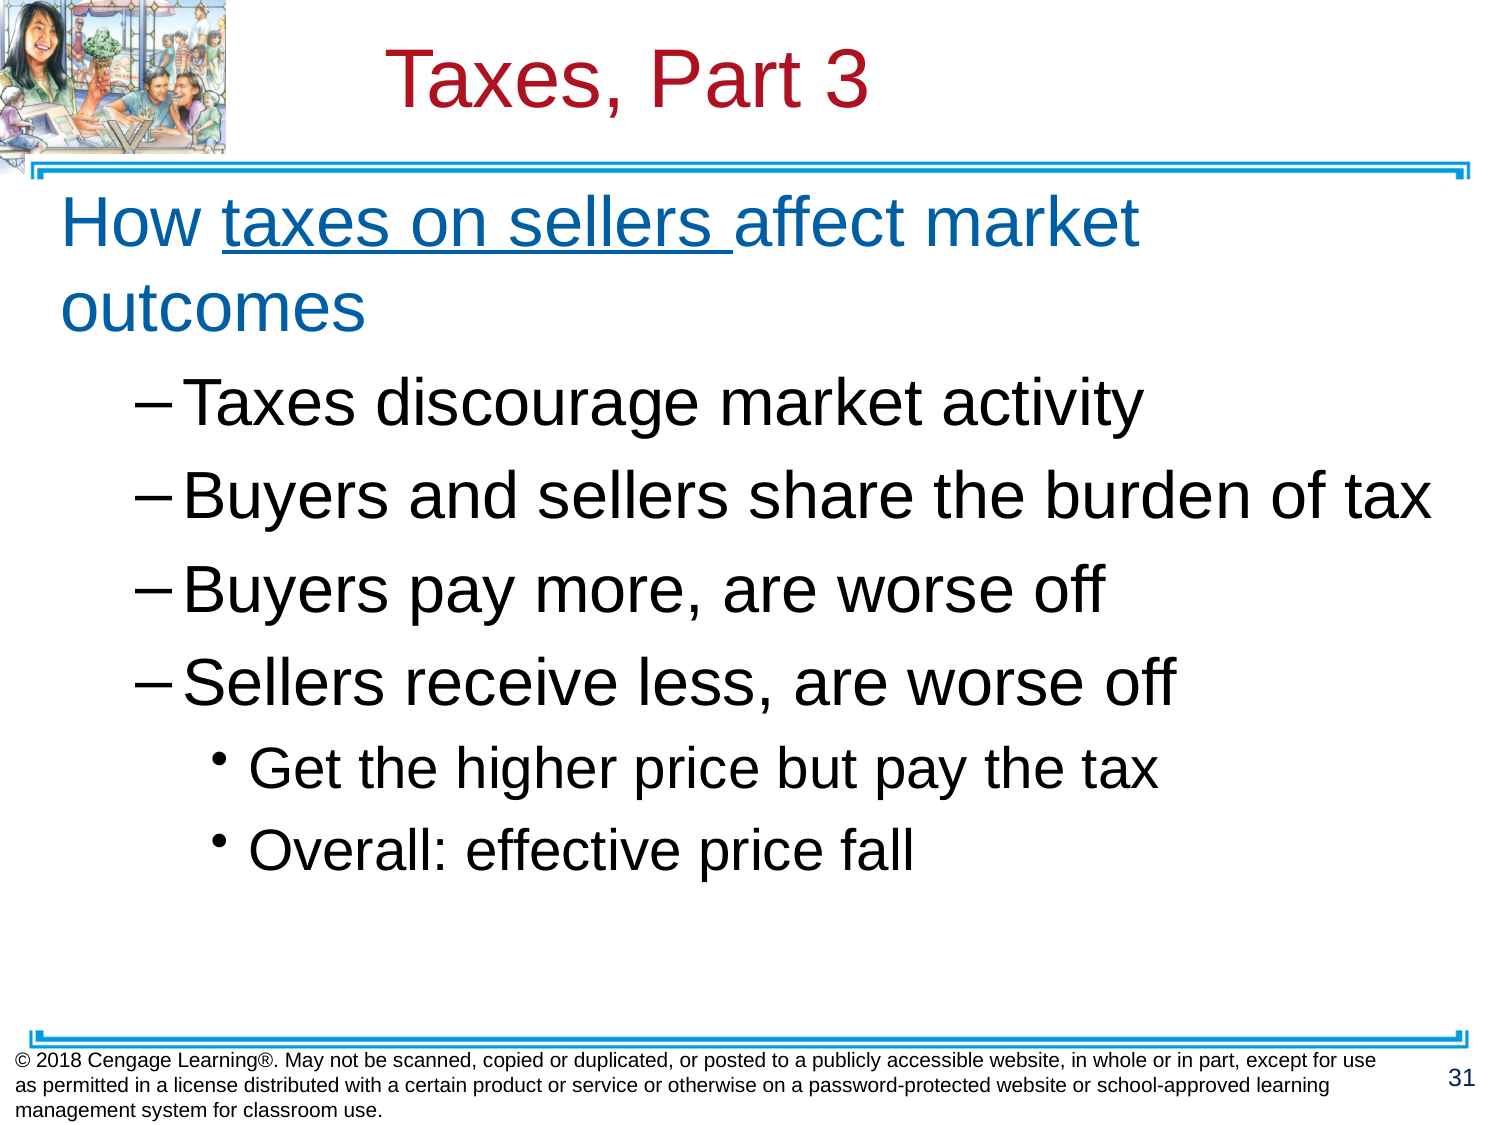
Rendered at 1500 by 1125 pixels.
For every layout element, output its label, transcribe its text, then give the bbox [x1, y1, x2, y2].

picture [0, 0, 1475, 186]
slide_number 31 [1423, 1052, 1500, 1117]
list How taxes on sellers affect market outcomes Taxes discourage market activity Buyers and sellers share the burden of tax Buyers pay more, are worse off Sellers receive less, are worse off Get the higher price but pay the tax Overall: effective price fall [45, 168, 1455, 975]
title Taxes, Part 3 [219, 16, 1500, 138]
footer © 2018 Cengage Learning®. May not be scanned, copied or duplicated, or posted to a publicly accessible website, in whole or in part, except for use as permitted in a license distributed with a certain product or service or otherwise on a password-protected website or school-approved learning management system for classroom use. [0, 1043, 1412, 1125]
picture [25, 1024, 1475, 1057]
